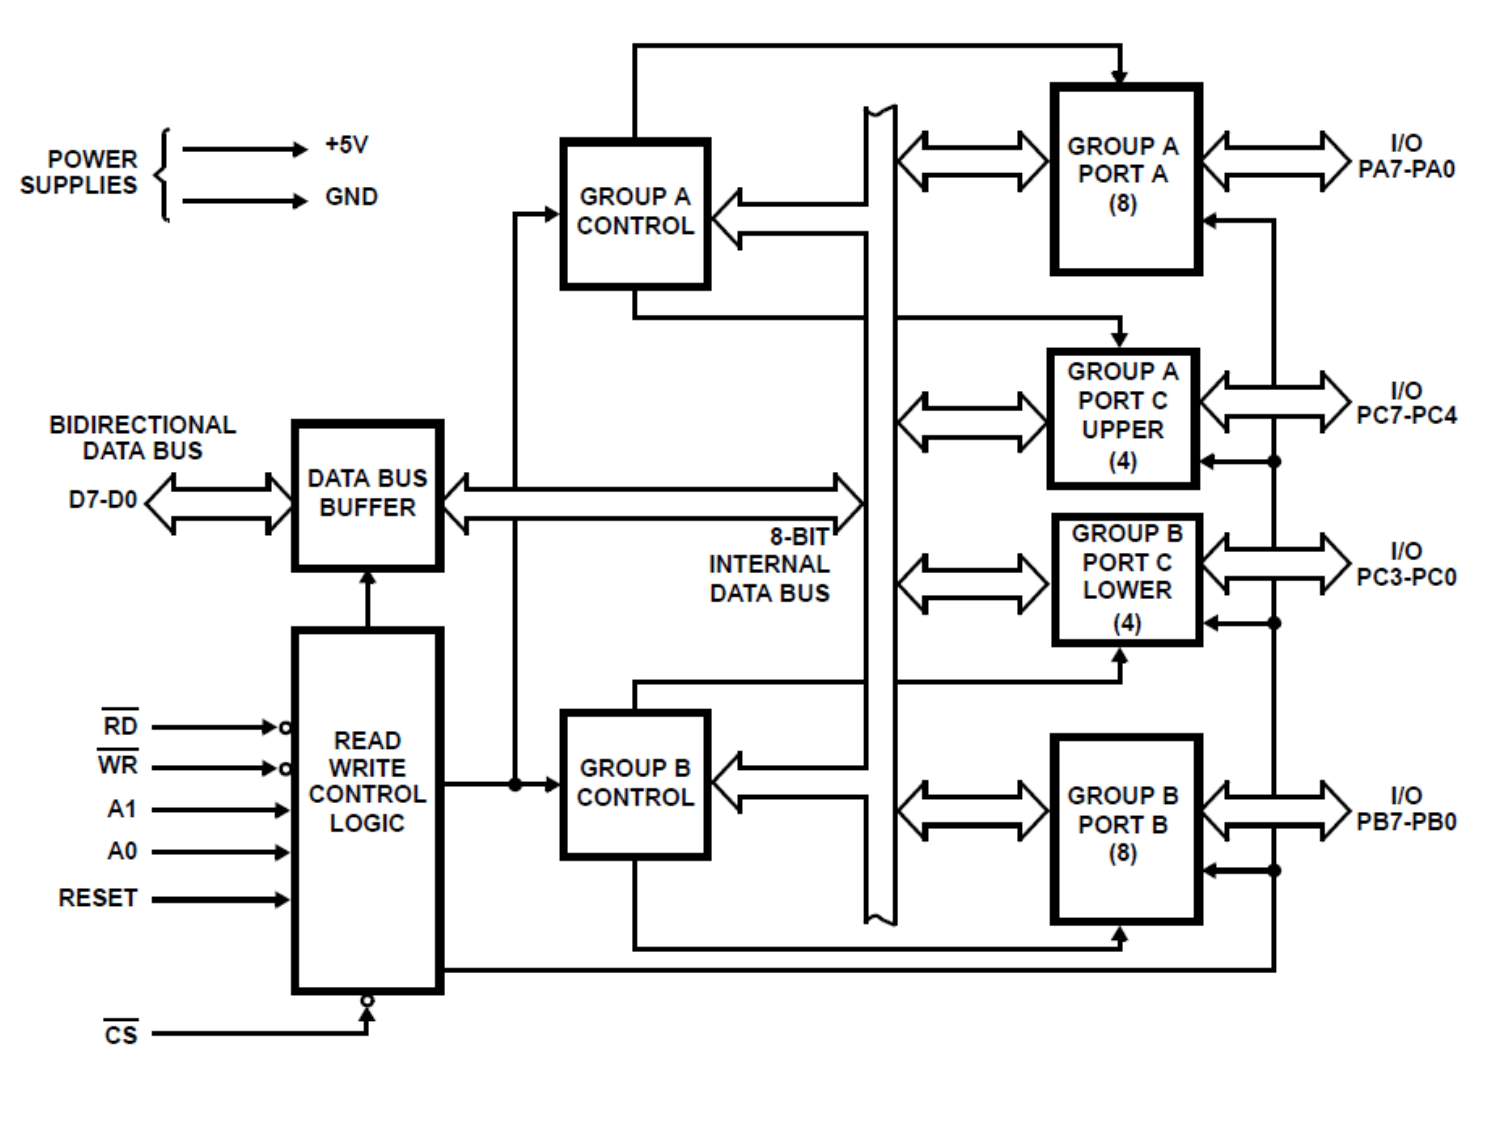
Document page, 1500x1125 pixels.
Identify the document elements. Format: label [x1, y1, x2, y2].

picture [12, 37, 1474, 1054]
